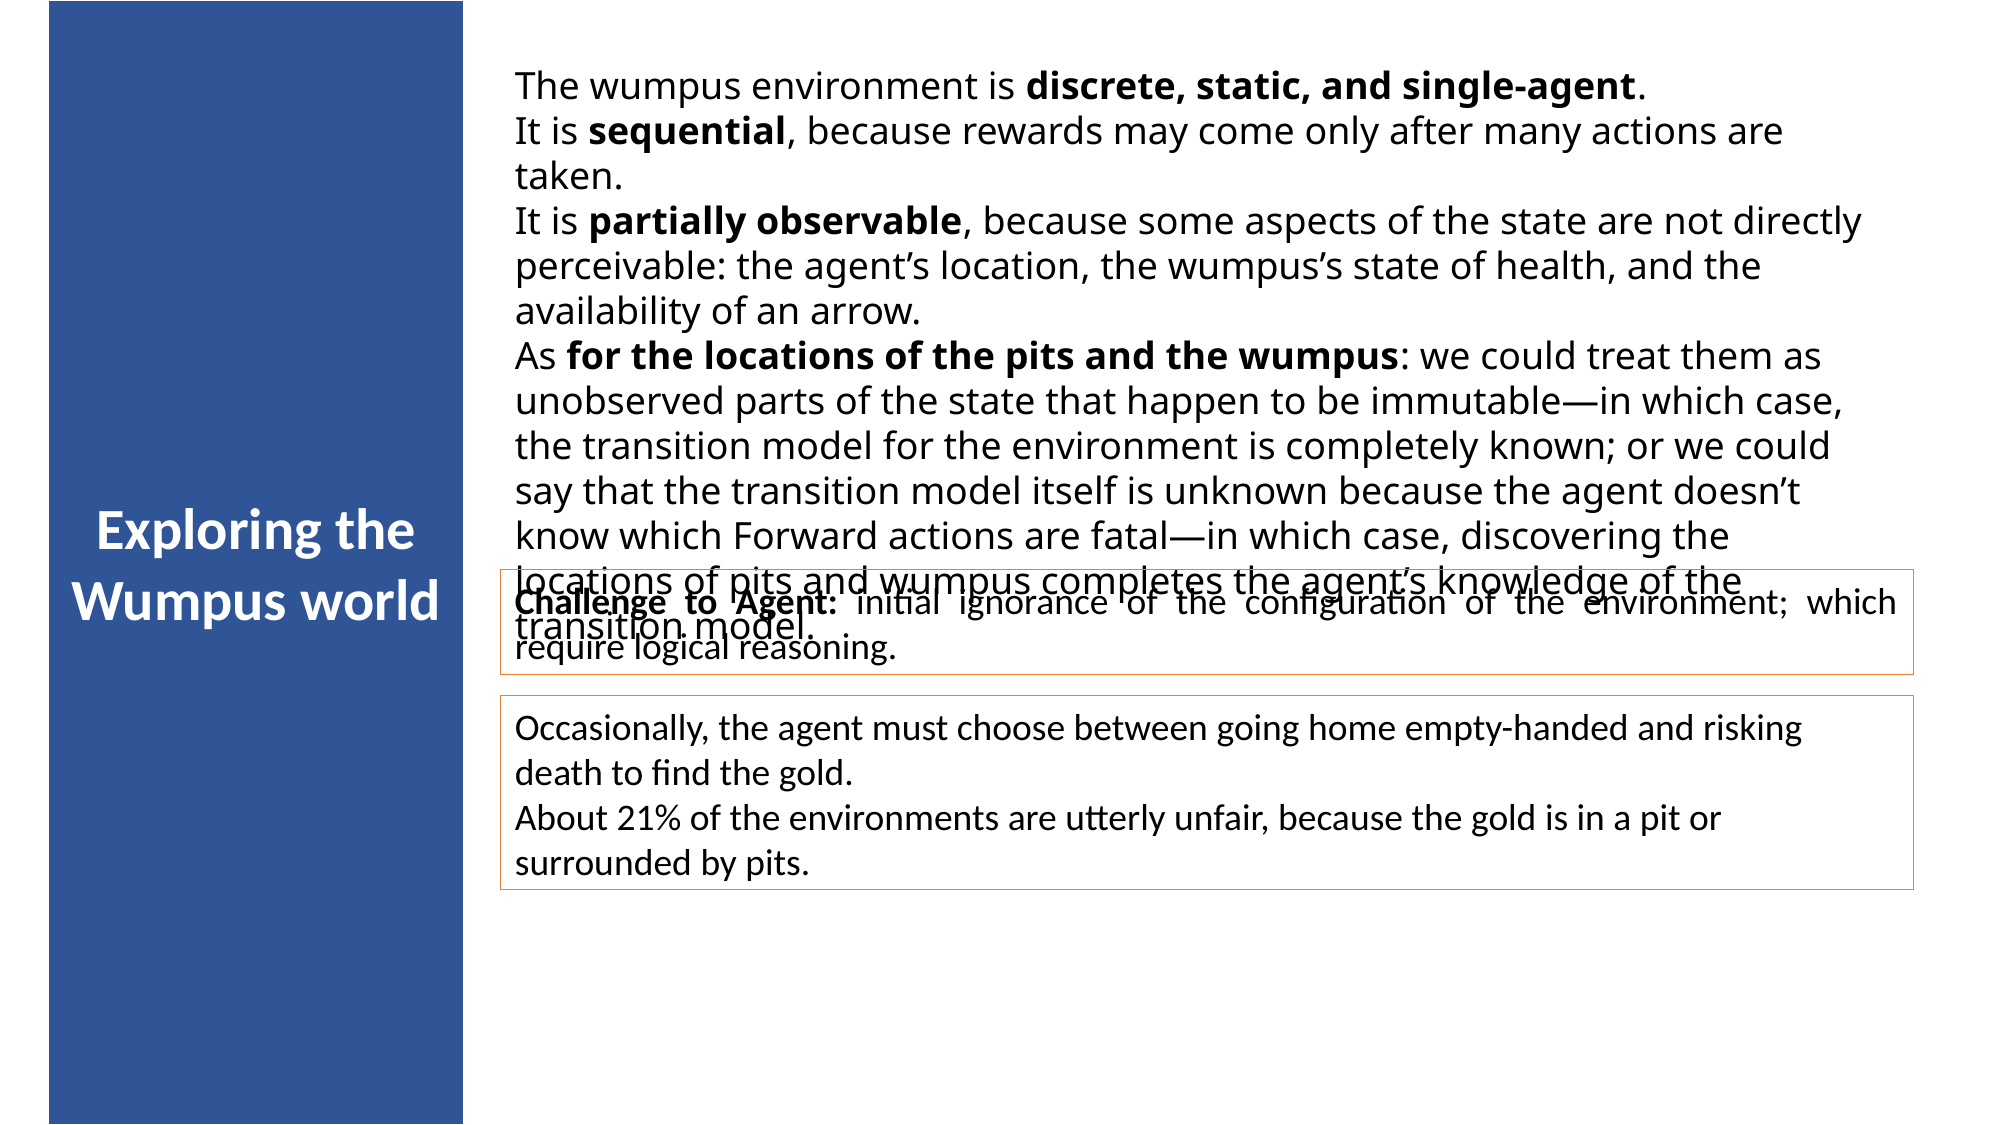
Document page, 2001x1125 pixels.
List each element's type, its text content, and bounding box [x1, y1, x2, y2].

text_box Exploring the Wumpus world [48, 484, 464, 639]
text_box [47, 0, 465, 1125]
text_box The wumpus environment is discrete, static, and single-agent. It is sequential, because rewards may come only after many actions are taken. It is partially observable, because some aspects of the state are not directly perceivable: the agent’s location, the wumpus’s state of health, and the availability of an arrow. As for the locations of the pits and the wumpus: we could treat them as unobserved parts of the state that happen to be immutable—in which case, the transition model for the environment is completely known; or we could say that the transition model itself is unknown because the agent doesn’t know which Forward actions are fatal—in which case, discovering the locations of pits and wumpus completes the agent’s knowledge of the transition model. [500, 54, 1914, 569]
text_box Occasionally, the agent must choose between going home empty-handed and risking death to find the gold. About 21% of the environments are utterly unfair, because the gold is in a pit or surrounded by pits. [500, 695, 1914, 890]
text_box Challenge to Agent: initial ignorance of the configuration of the environment; which require logical reasoning. [500, 569, 1914, 675]
